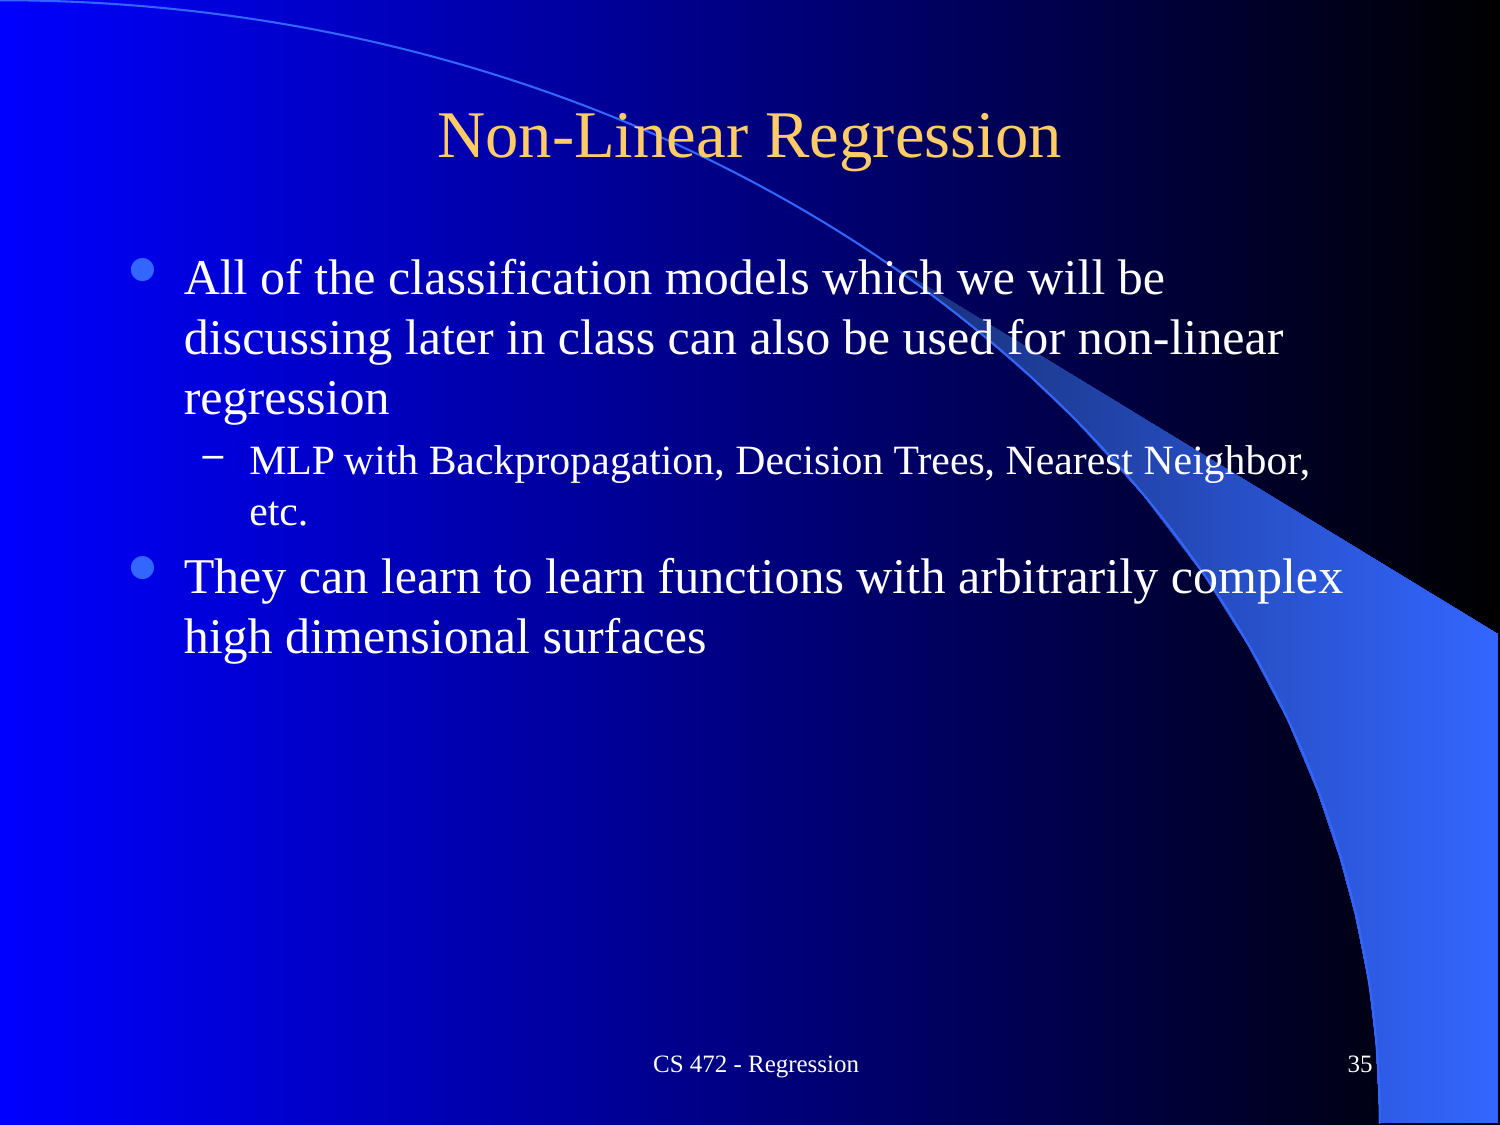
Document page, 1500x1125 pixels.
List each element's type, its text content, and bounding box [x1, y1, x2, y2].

list All of the classification models which we will be discussing later in class can also be used for non-linear regression MLP with Backpropagation, Decision Trees, Nearest Neighbor, etc. They can learn to learn functions with arbitrarily complex high dimensional surfaces [112, 237, 1388, 1001]
title Non-Linear Regression [112, 62, 1388, 201]
footer CS 472 - Regression [474, 1024, 1038, 1101]
slide_number 35 [1074, 1024, 1388, 1101]
